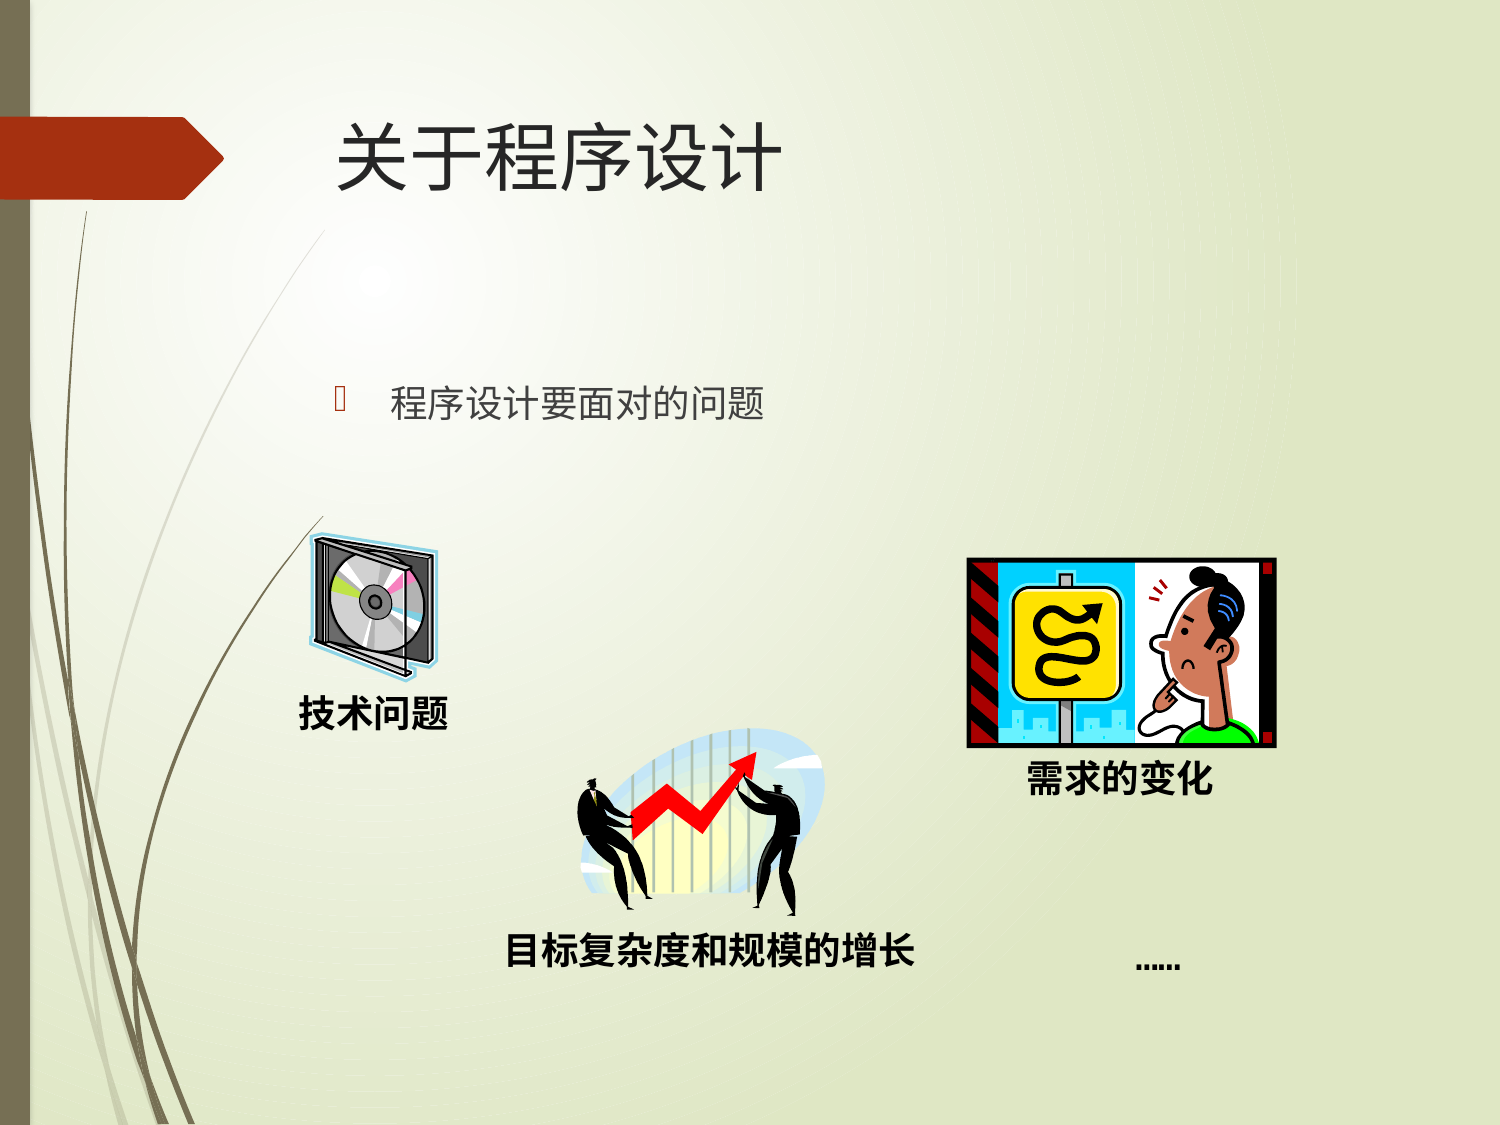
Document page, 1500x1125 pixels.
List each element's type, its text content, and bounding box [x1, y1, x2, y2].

text_box …… [1120, 925, 1196, 986]
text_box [966, 557, 1277, 809]
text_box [282, 531, 466, 744]
list 程序设计要面对的问题 [318, 350, 1400, 970]
title 关于程序设计 [319, 102, 1400, 313]
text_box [484, 723, 936, 981]
